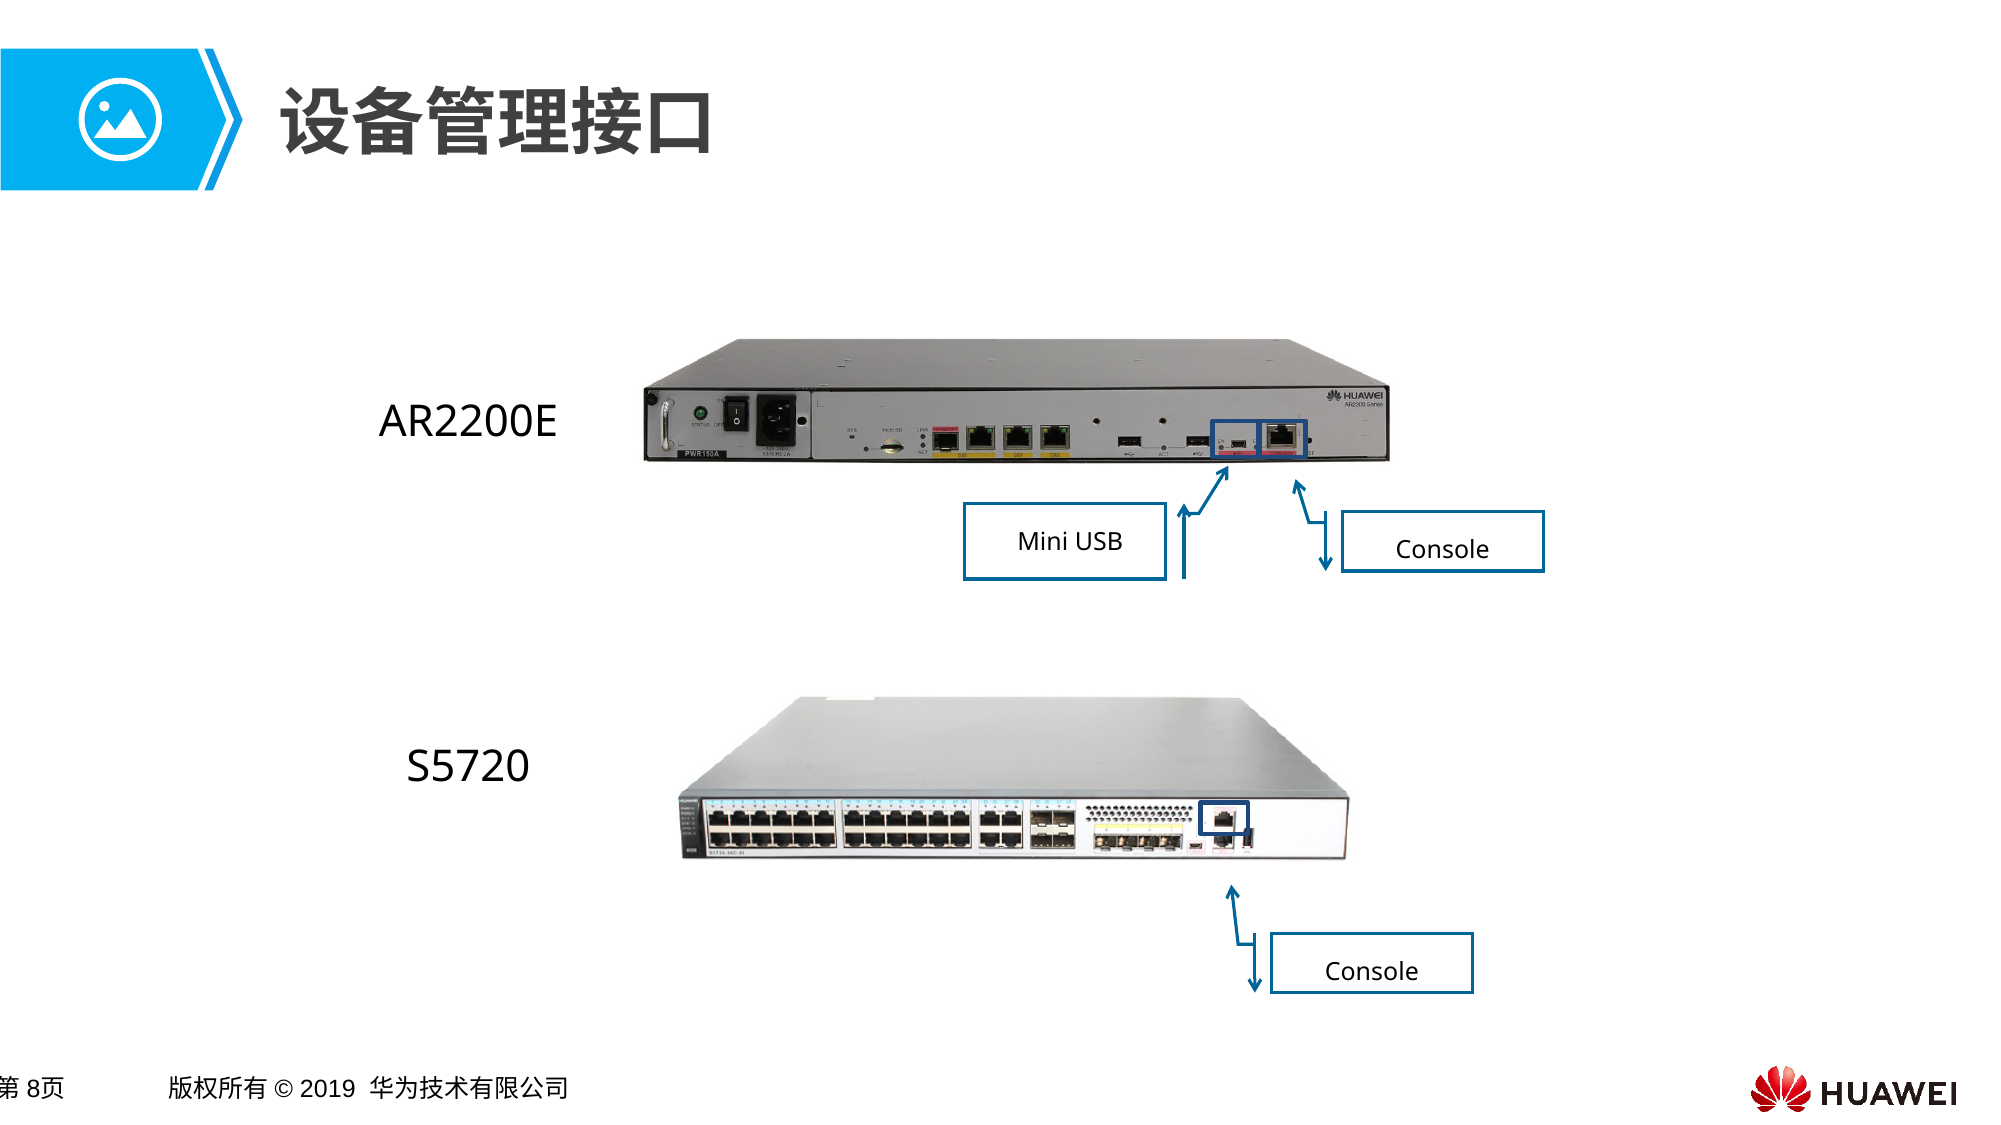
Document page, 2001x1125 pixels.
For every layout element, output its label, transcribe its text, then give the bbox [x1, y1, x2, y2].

text_box [964, 503, 1166, 580]
text_box Console [1297, 486, 1333, 572]
text_box Console [1271, 933, 1473, 993]
title 设备管理接口 [261, 67, 1875, 173]
text_box AR2200E [363, 385, 574, 453]
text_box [670, 645, 1365, 873]
text_box S5720 [391, 730, 546, 798]
text_box [1176, 486, 1216, 580]
text_box Console [1225, 884, 1263, 993]
picture [1751, 1066, 1956, 1112]
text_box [633, 325, 1402, 477]
text_box Console [1342, 511, 1544, 572]
text_box Mini USB [1002, 503, 1139, 563]
